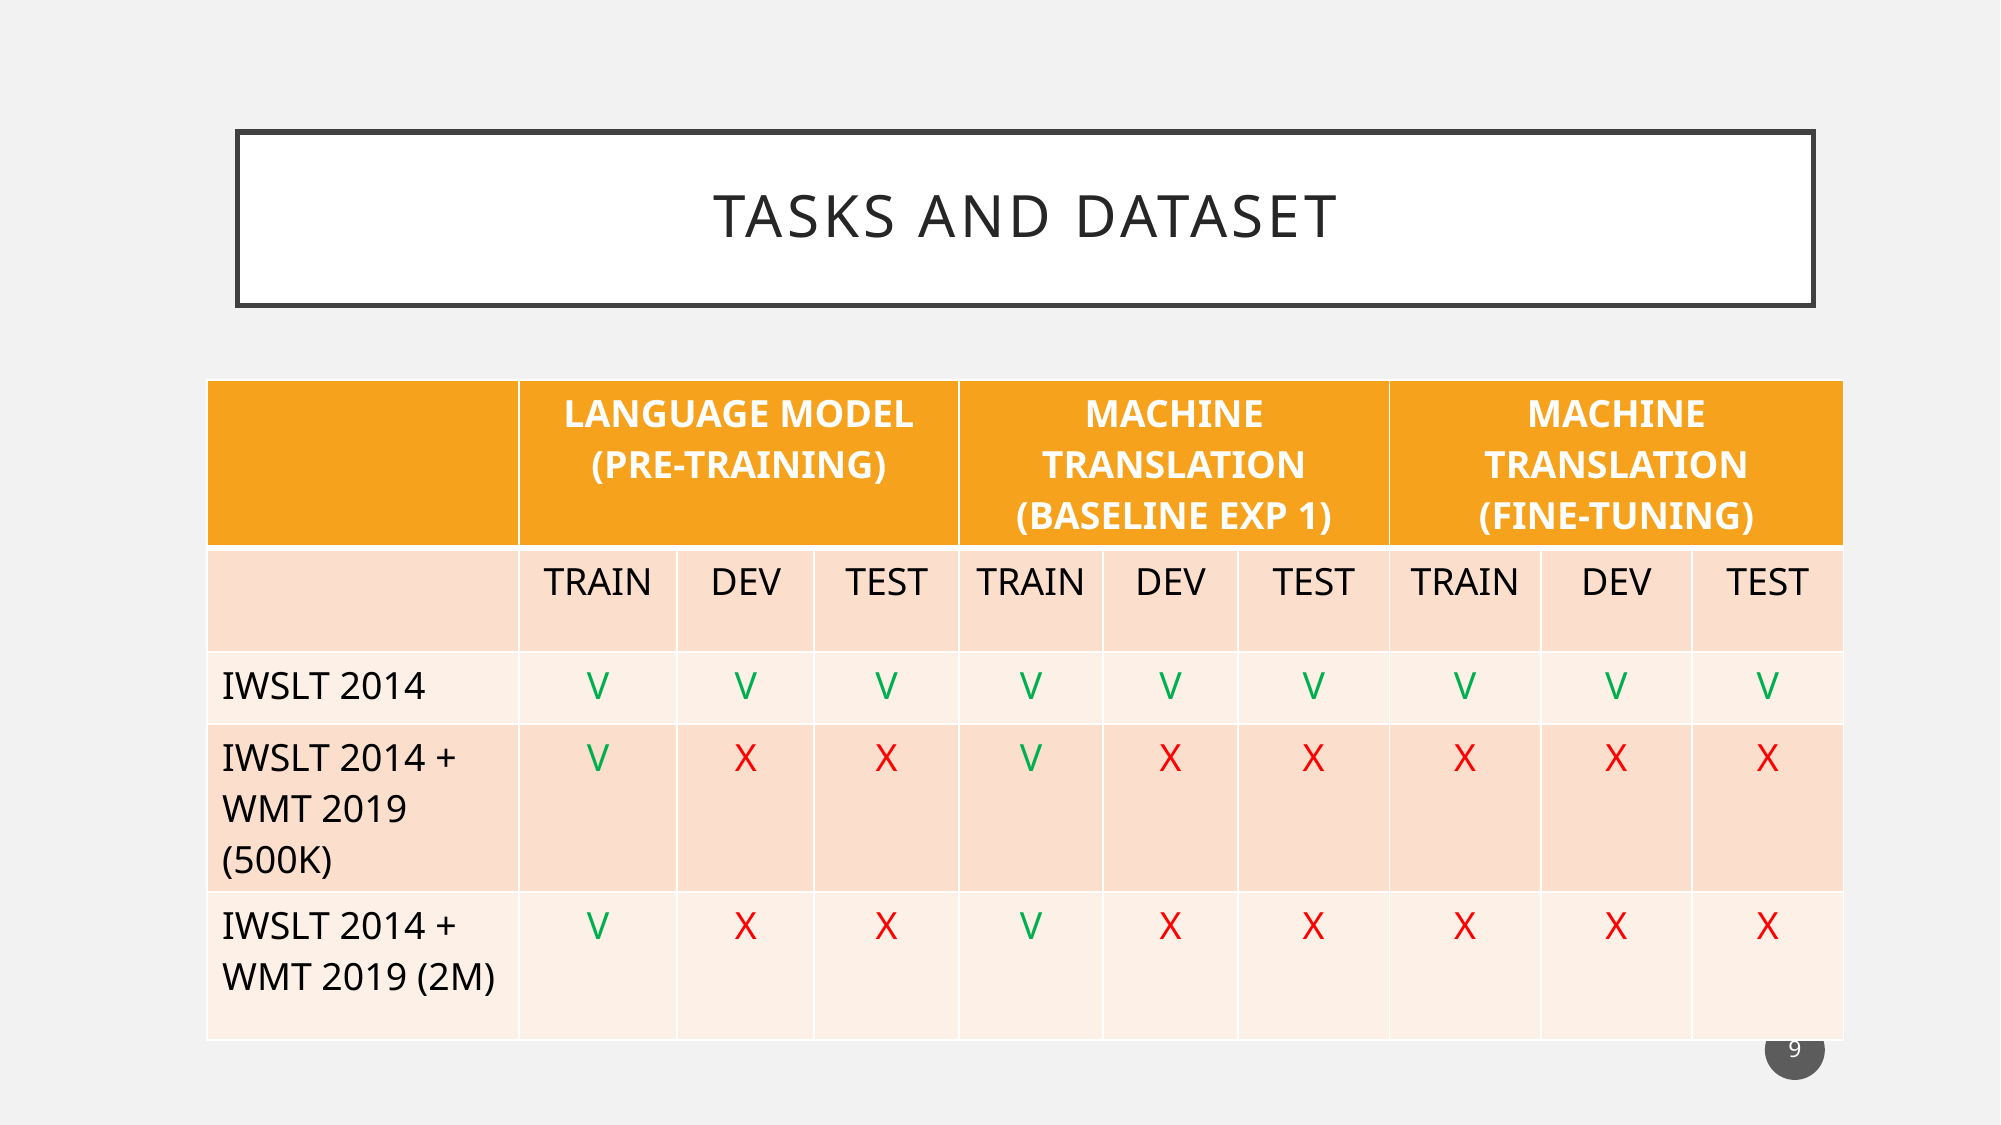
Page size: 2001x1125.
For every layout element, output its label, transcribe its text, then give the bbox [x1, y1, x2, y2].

table_cell X [1542, 725, 1691, 891]
table_cell TEST [1239, 551, 1389, 651]
table_cell V [1239, 653, 1389, 723]
table_cell X [1239, 725, 1389, 891]
table_cell X [1693, 893, 1843, 1039]
table_cell X [1693, 725, 1843, 891]
table_cell V [678, 653, 813, 723]
table_cell X [678, 893, 813, 1039]
table_cell V [960, 893, 1102, 1039]
table_header MACHINE TRANSLATION (BASELINE EXP 1) [960, 381, 1389, 545]
table_header LANGUAGE MODEL (PRE-TRAINING) [520, 381, 958, 545]
table_cell X [1542, 893, 1691, 1039]
table_cell TEST [815, 551, 958, 651]
table_cell X [1104, 893, 1237, 1039]
table_header [208, 381, 518, 545]
table_cell V [520, 653, 676, 723]
table_cell X [1239, 893, 1389, 1039]
table_cell V [960, 653, 1102, 723]
table_cell V [1693, 653, 1843, 723]
table_cell TRAIN [1390, 551, 1540, 651]
table_cell IWSLT 2014 + WMT 2019 (2M) [208, 893, 518, 1039]
table_cell [208, 551, 518, 651]
table_cell V [960, 725, 1102, 891]
table_cell X [815, 893, 958, 1039]
table_cell V [520, 893, 676, 1039]
table_cell IWSLT 2014 [208, 653, 518, 723]
table_cell TEST [1693, 551, 1843, 651]
table_cell DEV [1104, 551, 1237, 651]
table_cell X [815, 725, 958, 891]
table_cell X [1390, 725, 1540, 891]
title Tasks and dataset [235, 129, 1816, 308]
table_header MACHINE TRANSLATION (FINE-TUNING) [1390, 381, 1843, 545]
table_cell X [678, 725, 813, 891]
table_cell V [1390, 653, 1540, 723]
table_cell X [1390, 893, 1540, 1039]
table_cell V [1104, 653, 1237, 723]
table_cell V [1542, 653, 1691, 723]
table_cell TRAIN [960, 551, 1102, 651]
table_cell TRAIN [520, 551, 676, 651]
table_cell IWSLT 2014 + WMT 2019 (500K) [208, 725, 518, 891]
table_cell V [520, 725, 676, 891]
table_cell DEV [1542, 551, 1691, 651]
table_cell DEV [678, 551, 813, 651]
table_cell V [815, 653, 958, 723]
slide_number 9 [1764, 1041, 1825, 1080]
table_cell X [1104, 725, 1237, 891]
